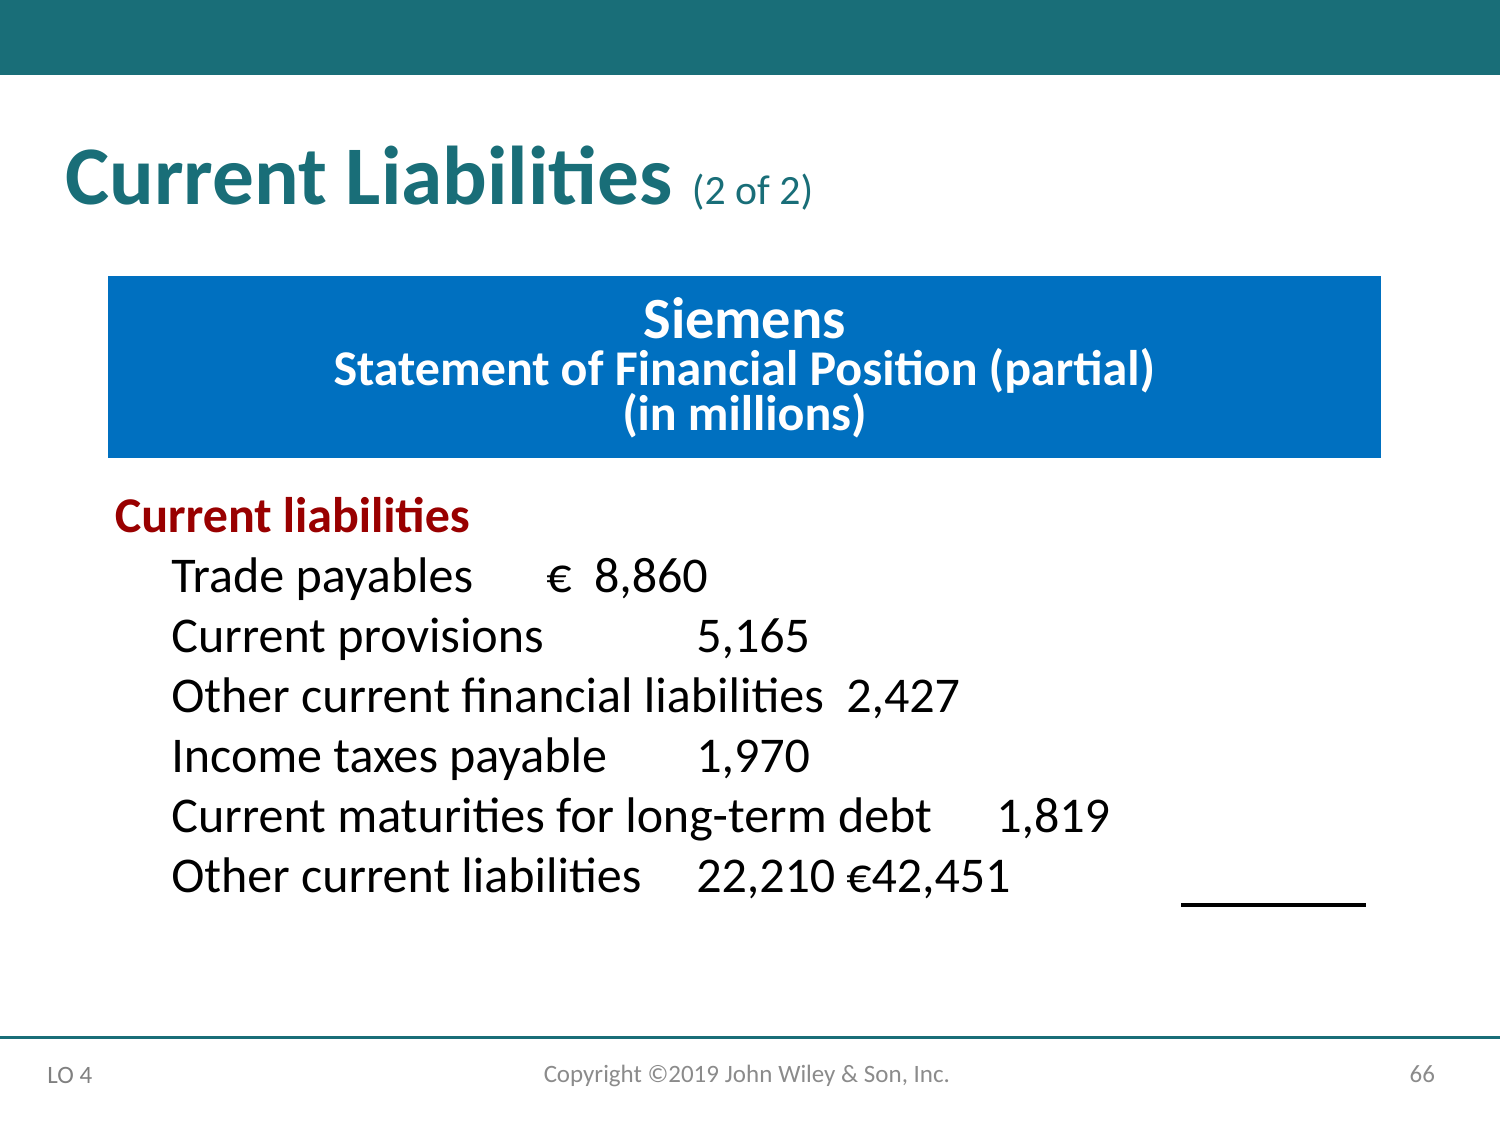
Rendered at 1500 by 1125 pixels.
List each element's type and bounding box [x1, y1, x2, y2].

title [50, 125, 1475, 328]
list [37, 1051, 118, 1125]
slide_number [1059, 1042, 1450, 1103]
footer [496, 1042, 1004, 1103]
table_header [108, 276, 1381, 458]
text_box [99, 475, 1395, 910]
